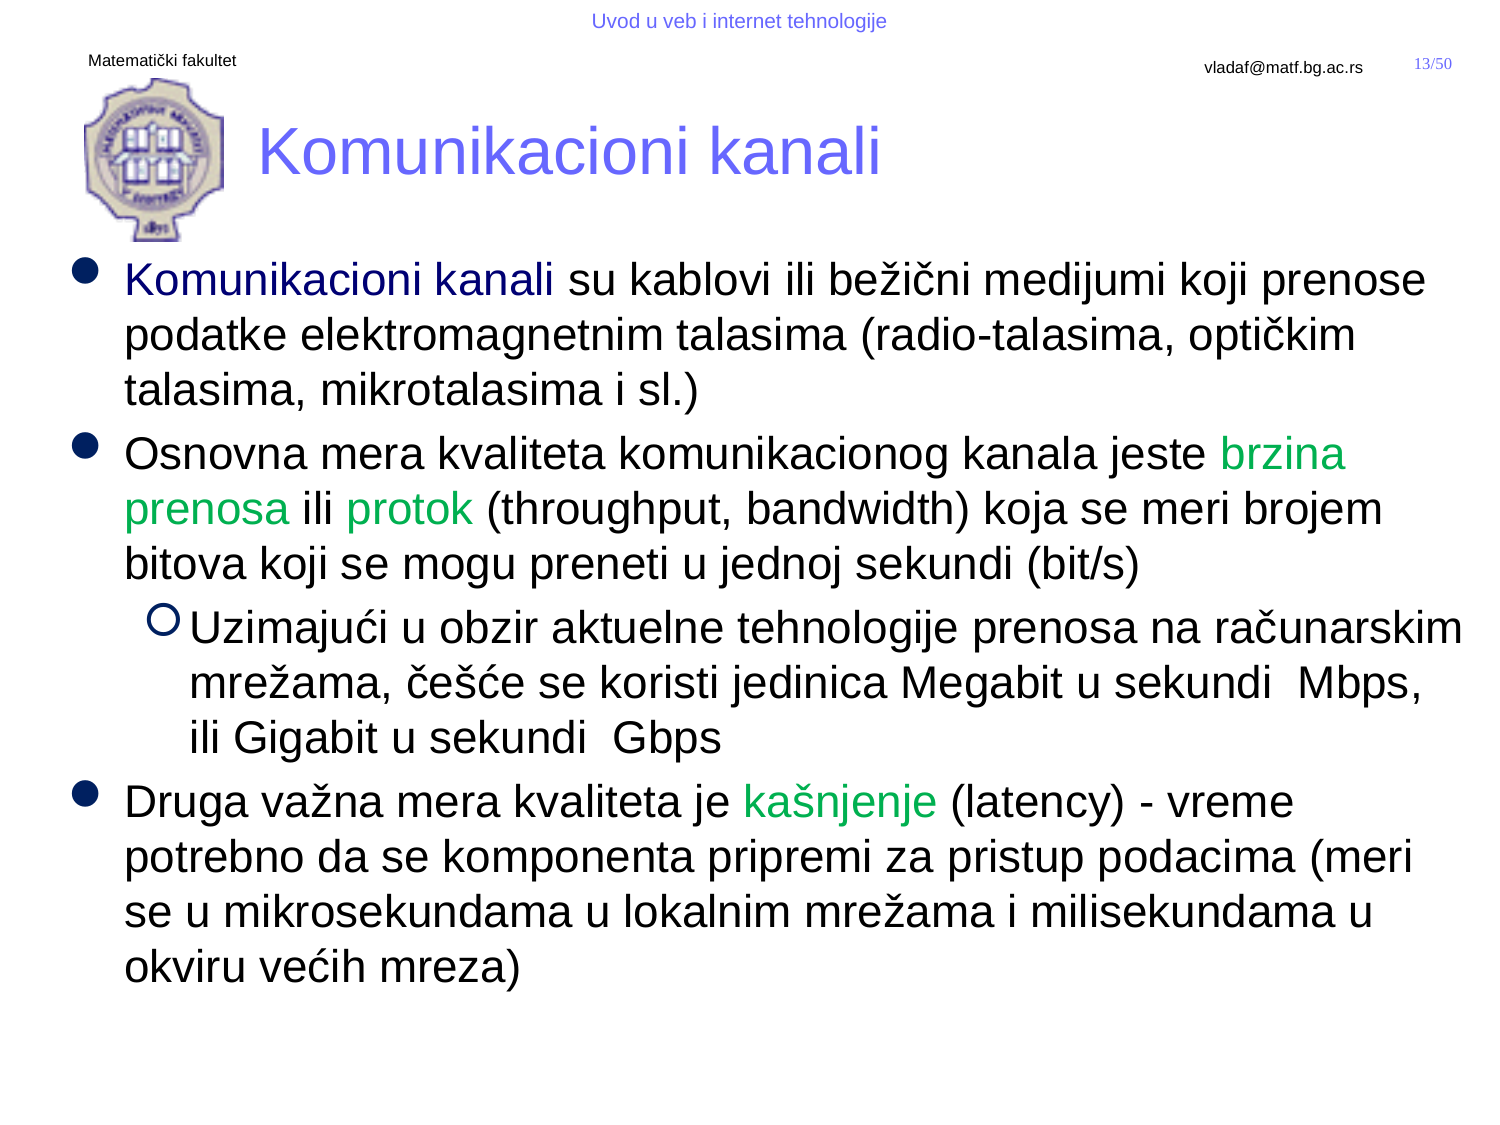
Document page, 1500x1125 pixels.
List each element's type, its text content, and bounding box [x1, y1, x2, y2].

title Komunikacioni kanali [242, 54, 1388, 242]
list Komunikacioni kanali su kablovi ili bežični medijumi koji prenose podatke elektromagnetnim talasima (radio-talasima, optičkim talasima, mikrotalasima i sl.) Osnovna mera kvaliteta komunikacionog kanala jeste brzina prenosa ili protok (throughput, bandwidth) koja se meri brojem bitova koji se mogu preneti u jednoj sekundi (bit/s) Uzimajući u obzir aktuelne tehnologije prenosa na računarskim mrežama, češće se koristi jedinica Megabit u sekundi Mbps, ili Gigabit u sekundi Gbps Druga važna mera kvaliteta je kašnjenje (latency) - vreme potrebno da se komponenta pripremi za pristup podacima (meri se u mikrosekundama u lokalnim mrežama i milisekundama u okviru većih mreza) [53, 242, 1483, 598]
picture [84, 78, 224, 242]
